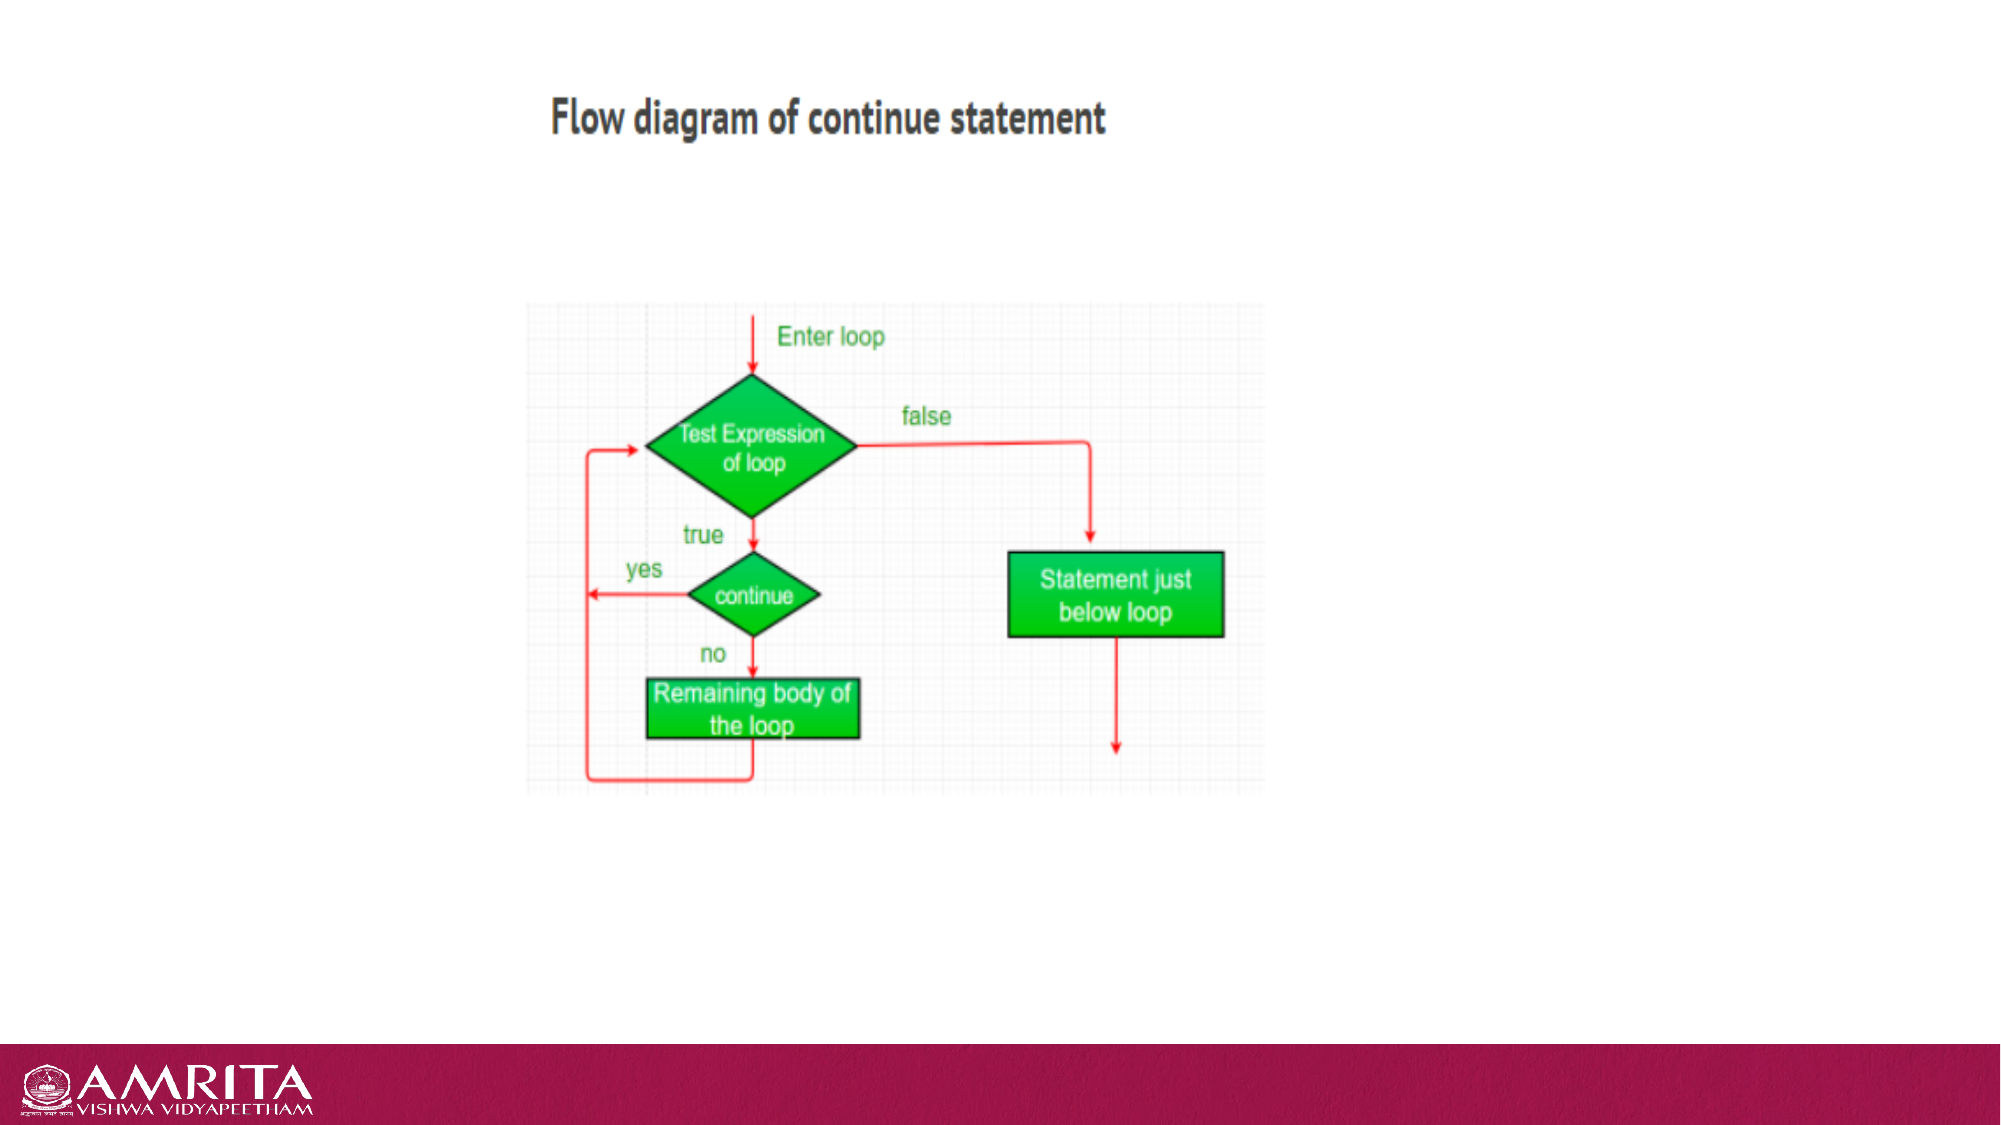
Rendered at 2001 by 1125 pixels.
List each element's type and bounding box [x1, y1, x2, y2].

picture [538, 73, 1134, 187]
picture [489, 252, 1410, 848]
picture [0, 1044, 2001, 1125]
